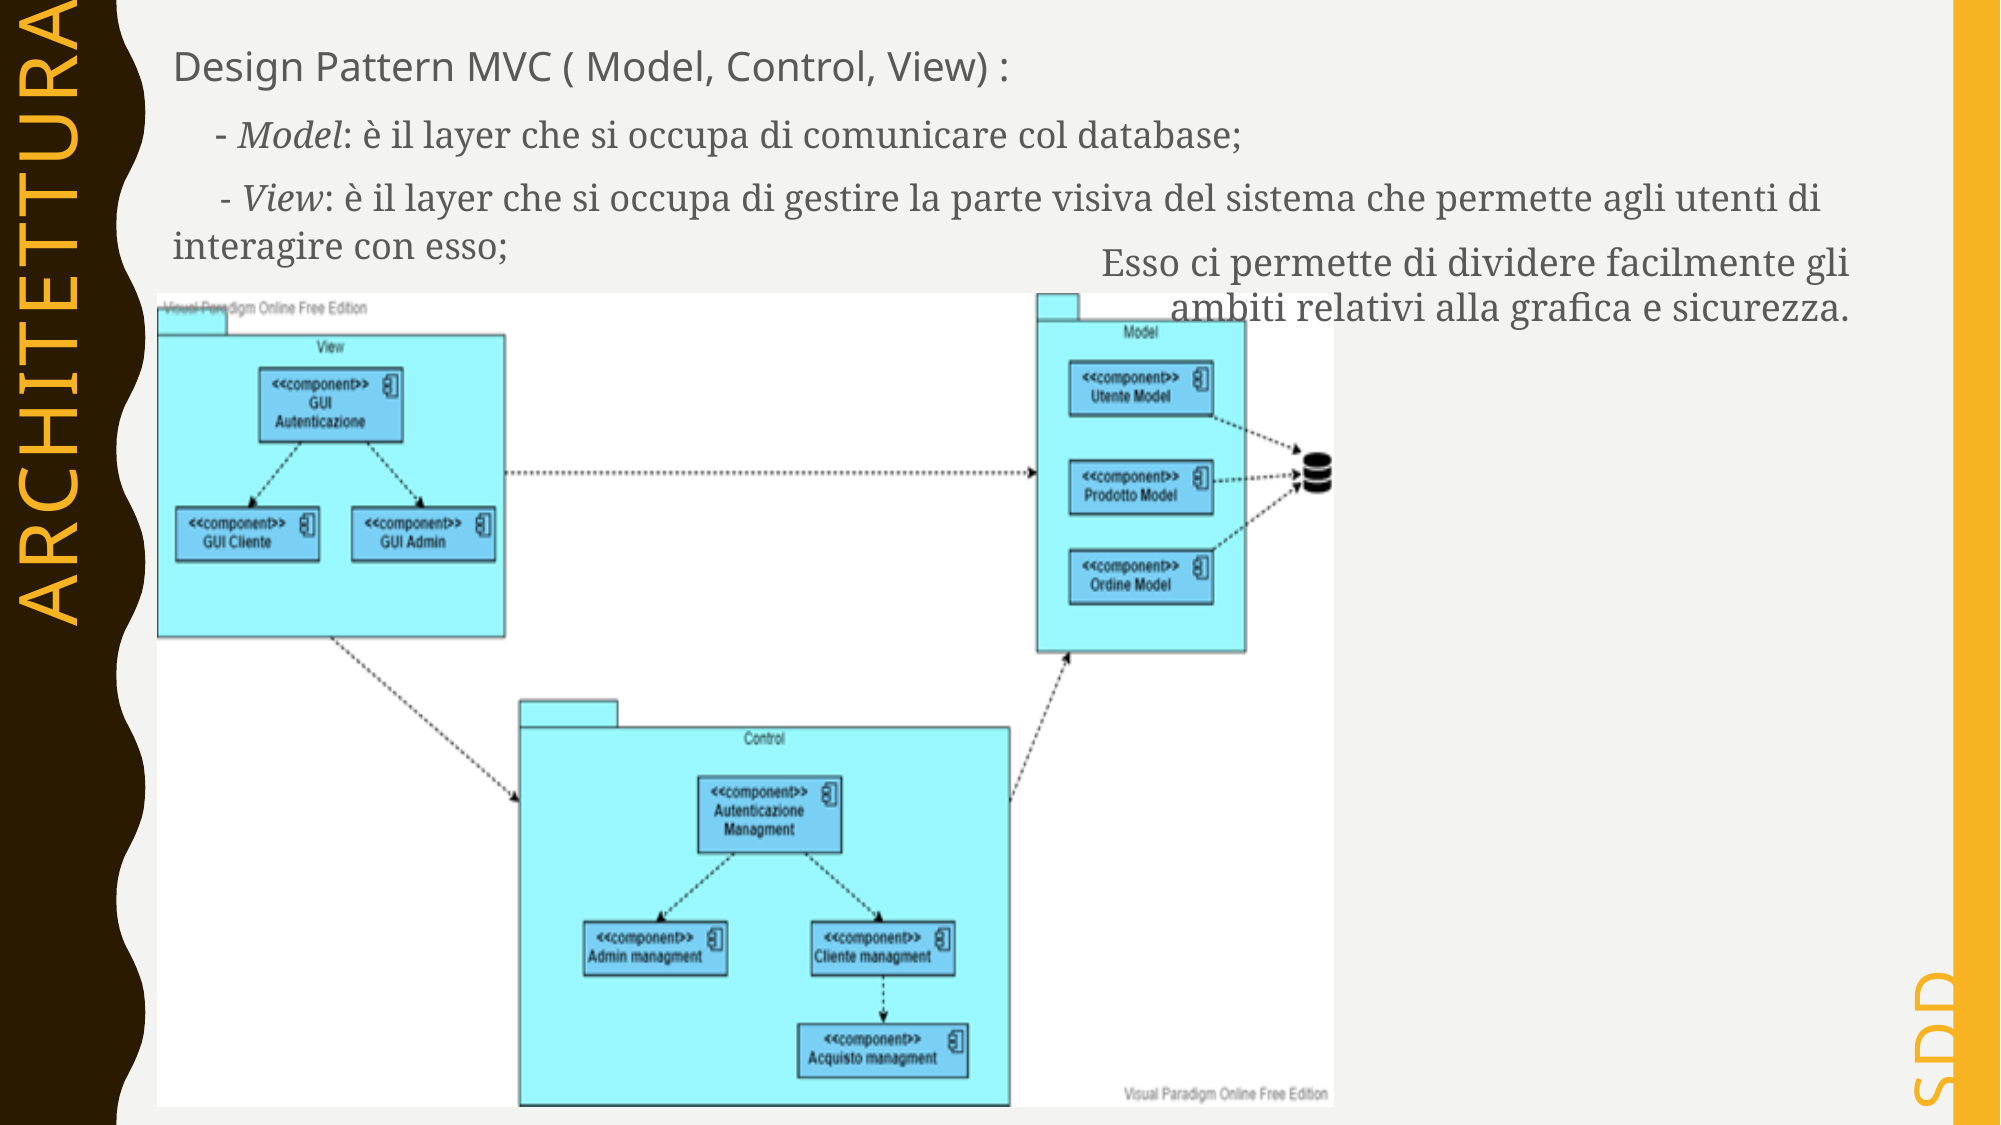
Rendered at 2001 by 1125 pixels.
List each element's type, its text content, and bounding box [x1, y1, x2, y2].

picture [157, 293, 1334, 1107]
text_box SDD [1897, 866, 1985, 1125]
list Design Pattern MVC ( Model, Control, View) : - Model: è il layer che si occupa di comunicare col database; - View: è il layer che si occupa di gestire la parte visiva del sistema che permette agli utenti di interagire con esso; - Control: è il layer che gestisce la logica di business del sistema. [157, 28, 1904, 338]
title Architettura [0, 0, 124, 642]
text_box Esso ci permette di dividere facilmente gli ambiti relativi alla grafica e sicurezza. [1042, 231, 1866, 337]
